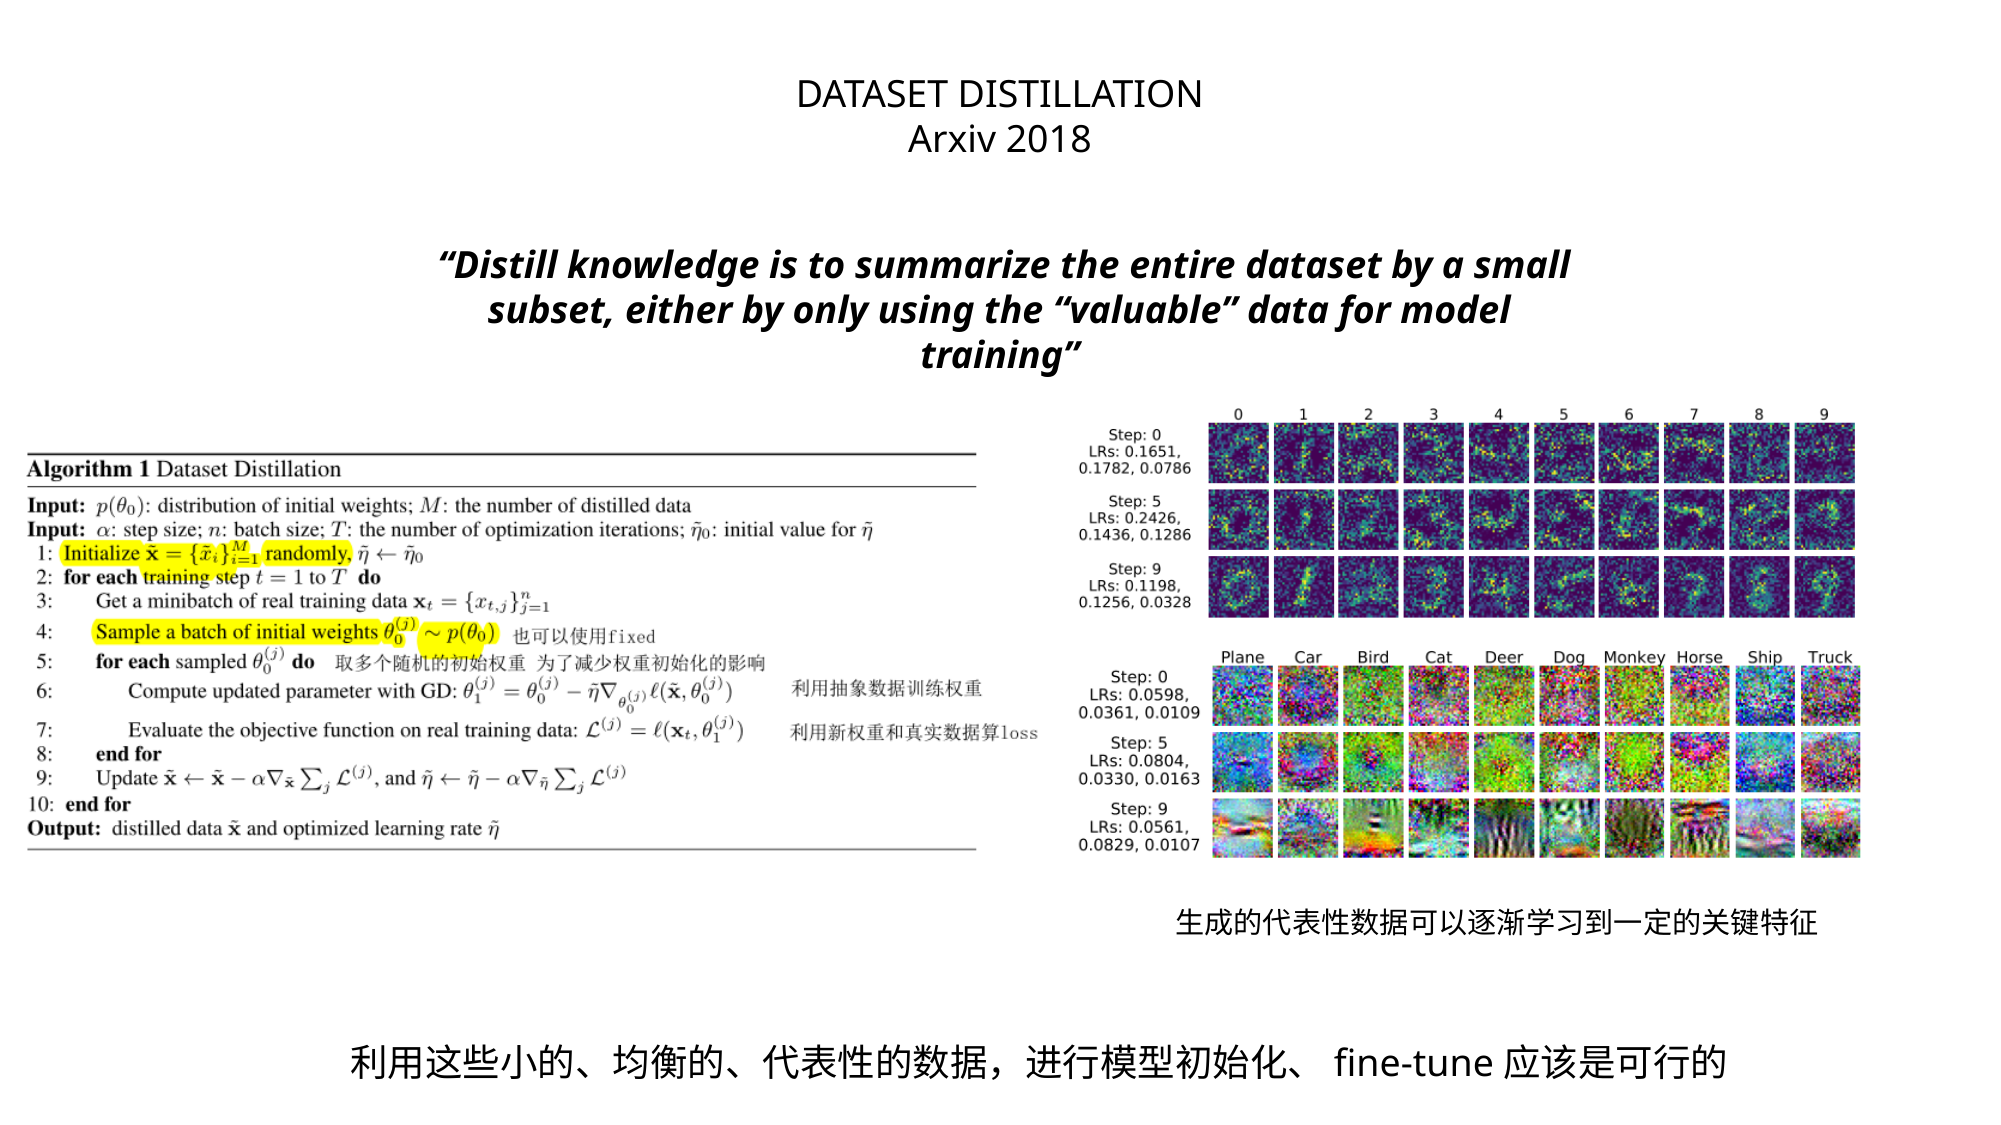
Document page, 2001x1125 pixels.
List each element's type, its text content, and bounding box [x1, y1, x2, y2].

text_box DATASET DISTILLATION Arxiv 2018 [266, 62, 1734, 168]
text_box 利用这些小的、均衡的、代表性的数据，进行模型初始化、fine-tune应该是可行的 [335, 1031, 1744, 1092]
picture [1052, 404, 1942, 627]
text_box “Distill knowledge is to summarize the entire dataset by a small subset, either by only using the “valuable” data for model training” [398, 233, 1602, 384]
picture [0, 442, 1040, 866]
picture [1060, 648, 1934, 866]
text_box 生成的代表性数据可以逐渐学习到一定的关键特征 [1160, 897, 1834, 948]
